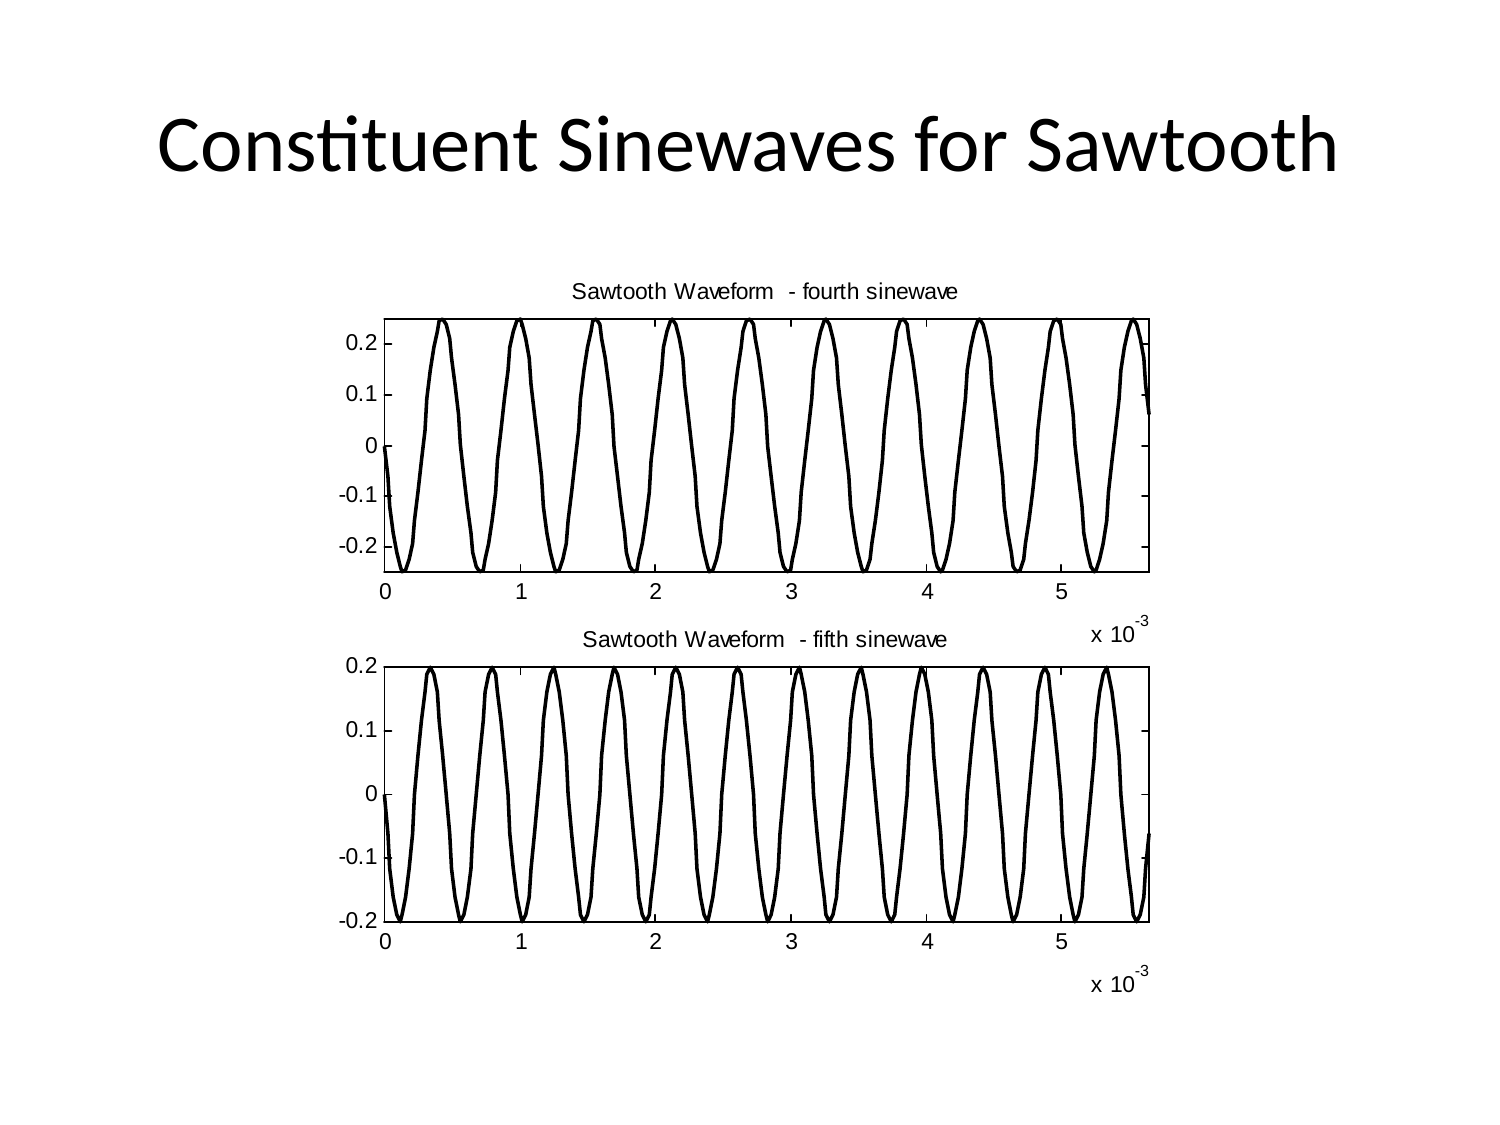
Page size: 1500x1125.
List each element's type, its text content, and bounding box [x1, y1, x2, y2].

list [255, 262, 1245, 1006]
title Constituent Sinewaves for Sawtooth [75, 45, 1425, 233]
